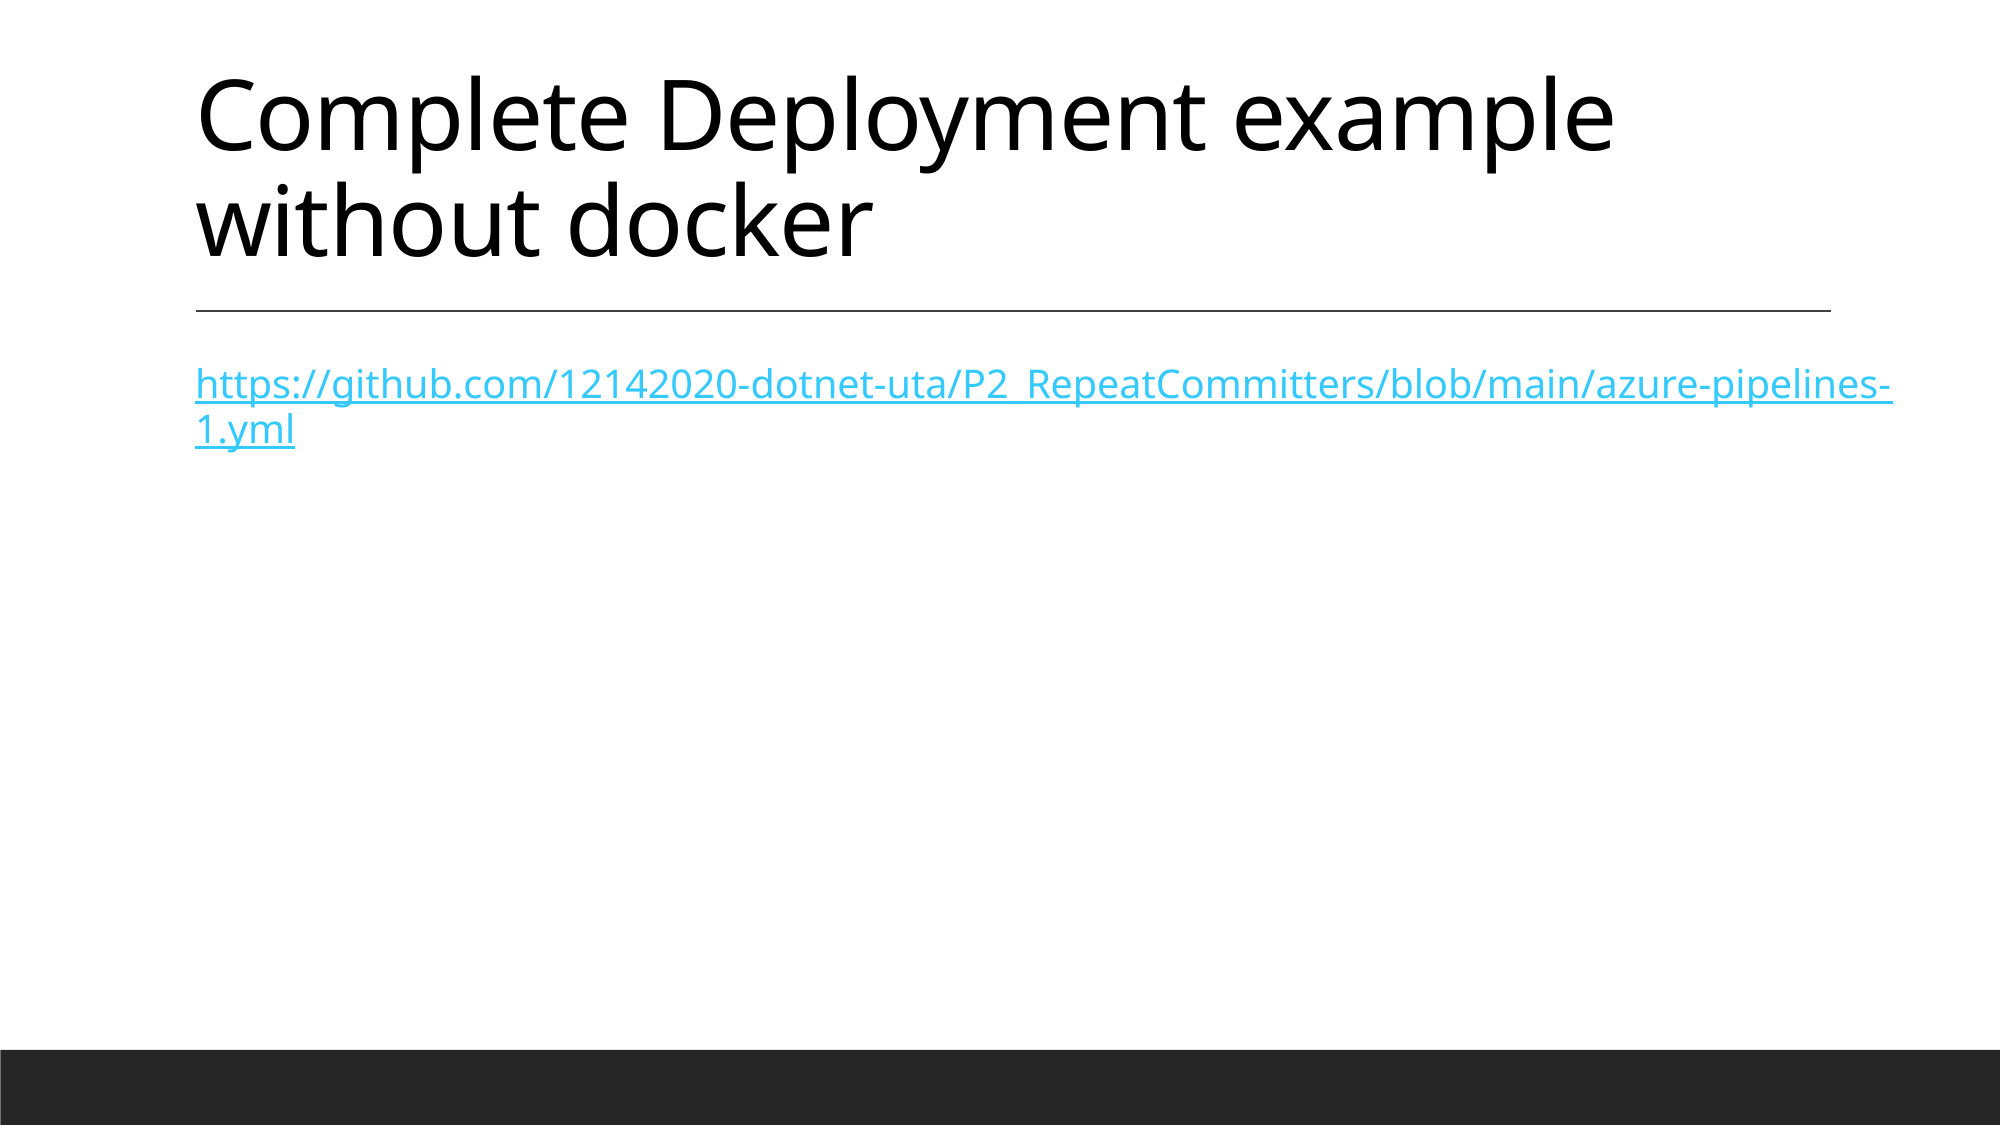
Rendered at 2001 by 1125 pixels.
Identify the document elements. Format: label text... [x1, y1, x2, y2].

list https://github.com/12142020-dotnet-uta/P2_RepeatCommitters/blob/main/azure-pipelines-1.yml [180, 345, 1894, 963]
title Complete Deployment example without docker [180, 47, 1830, 285]
